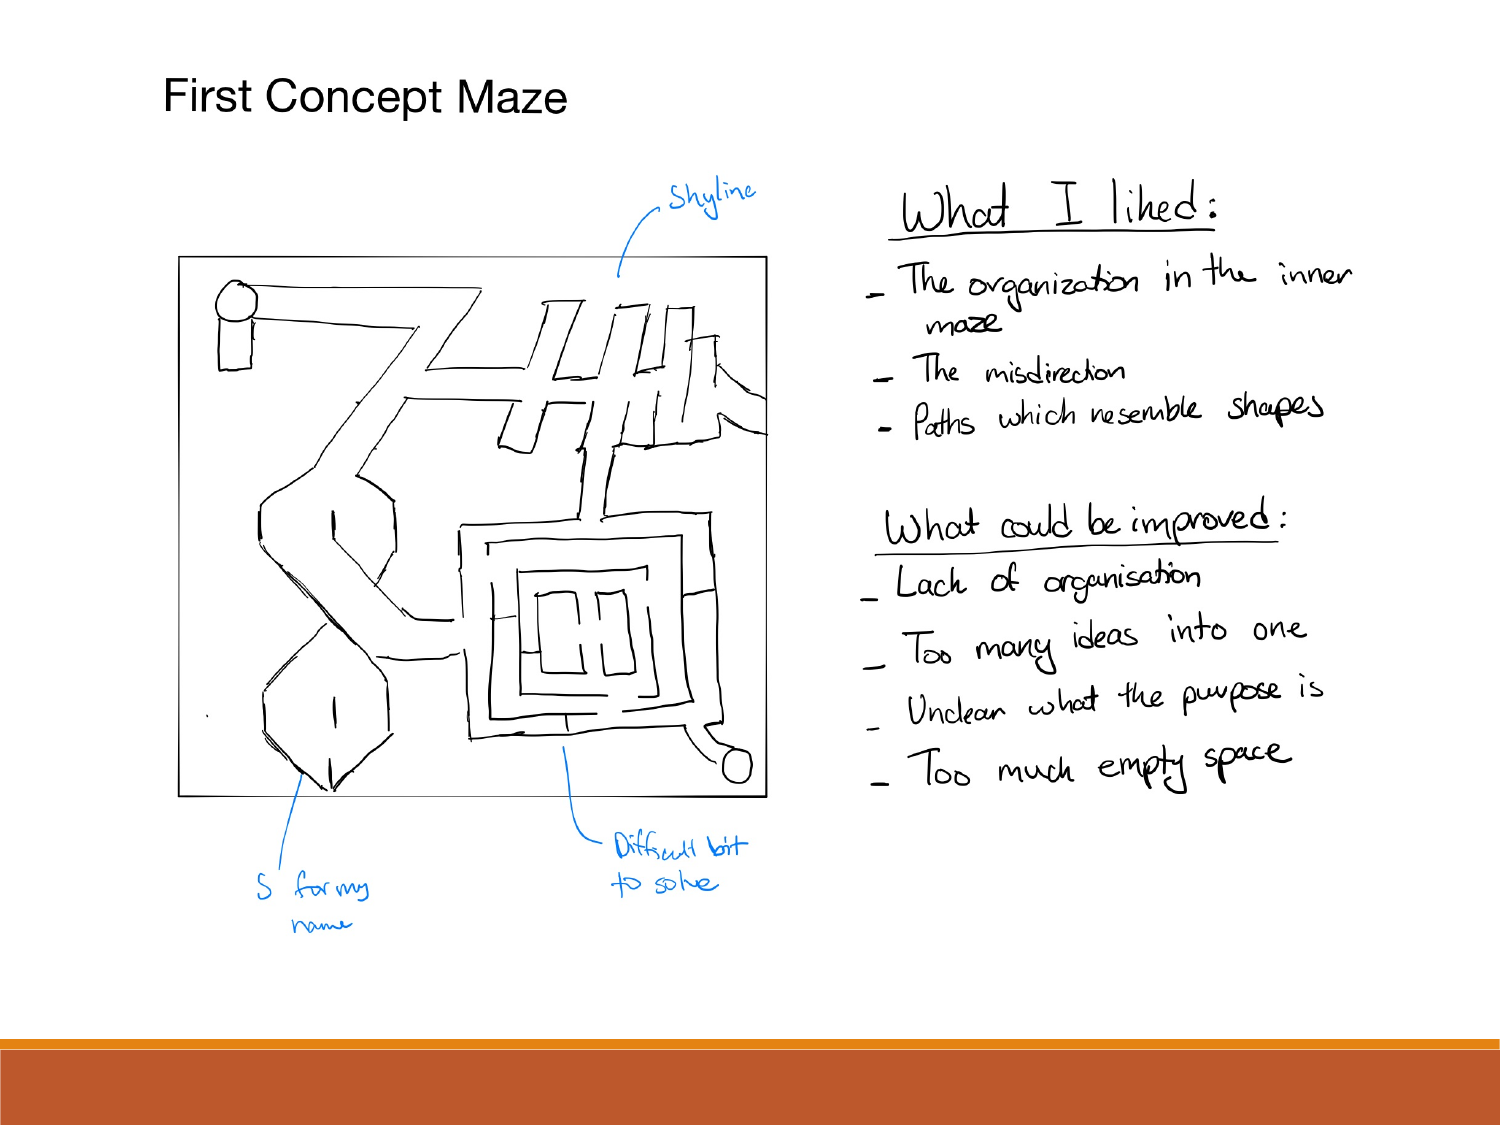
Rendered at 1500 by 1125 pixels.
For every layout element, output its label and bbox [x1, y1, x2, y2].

picture [89, 56, 1411, 962]
